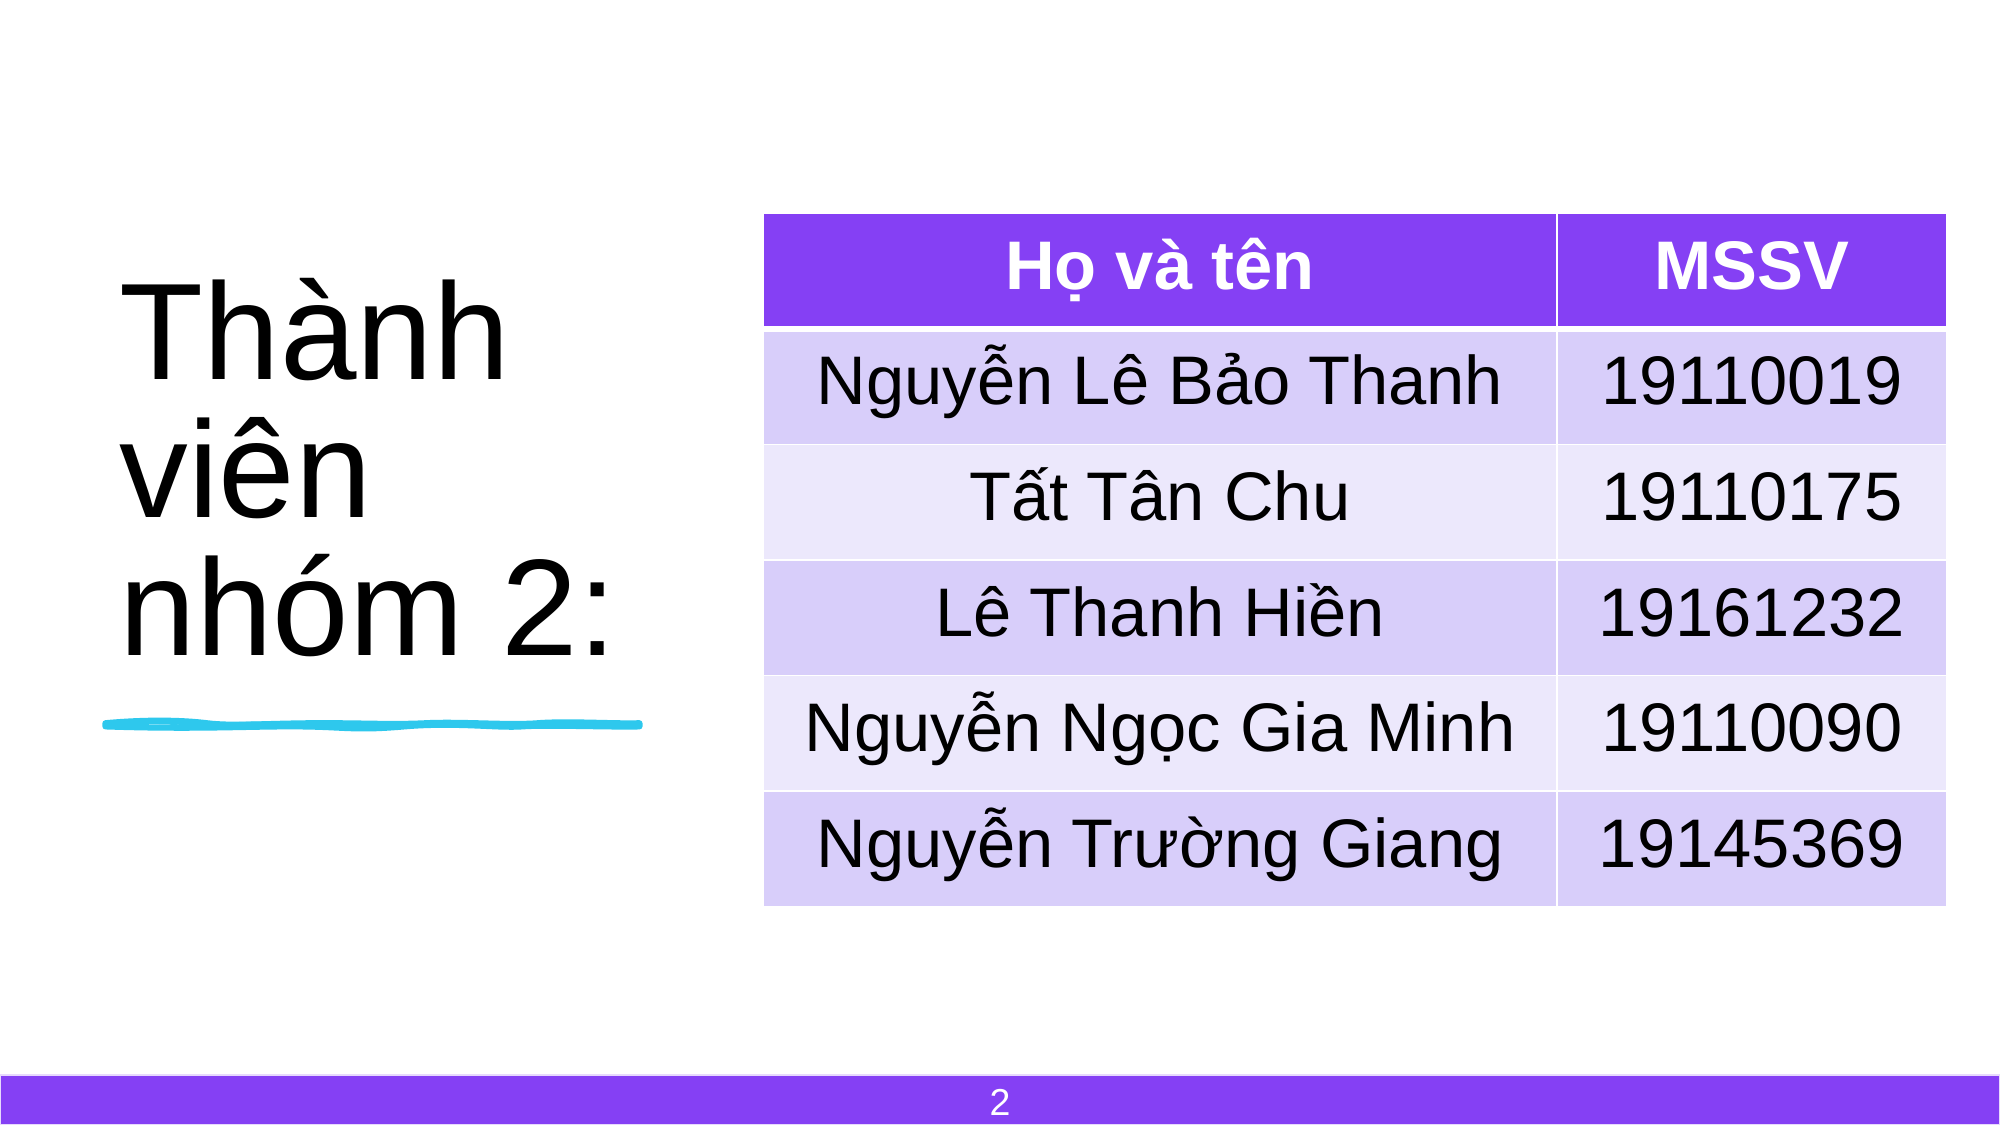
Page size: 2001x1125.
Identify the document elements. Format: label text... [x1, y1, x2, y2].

table_cell 19161232 [1558, 561, 1946, 675]
table_cell 19110090 [1558, 676, 1946, 790]
table_header Họ và tên [764, 214, 1556, 326]
text_box [0, 0, 2000, 1074]
table_cell Lê Thanh Hiền [764, 561, 1556, 675]
table_header MSSV [1558, 214, 1946, 326]
table_cell 19110175 [1558, 445, 1946, 559]
table_cell 19110019 [1558, 332, 1946, 444]
text_box [104, 719, 641, 730]
table_cell Nguyễn Ngọc Gia Minh [764, 676, 1556, 790]
table_cell Nguyễn Trường Giang [764, 792, 1556, 906]
table_cell Tất Tân Chu [764, 445, 1556, 559]
text_box 2 [0, 1074, 2000, 1125]
table_cell Nguyễn Lê Bảo Thanh [764, 332, 1556, 444]
title Thành viên nhóm 2: [104, 104, 691, 692]
table_cell 19145369 [1558, 792, 1946, 906]
